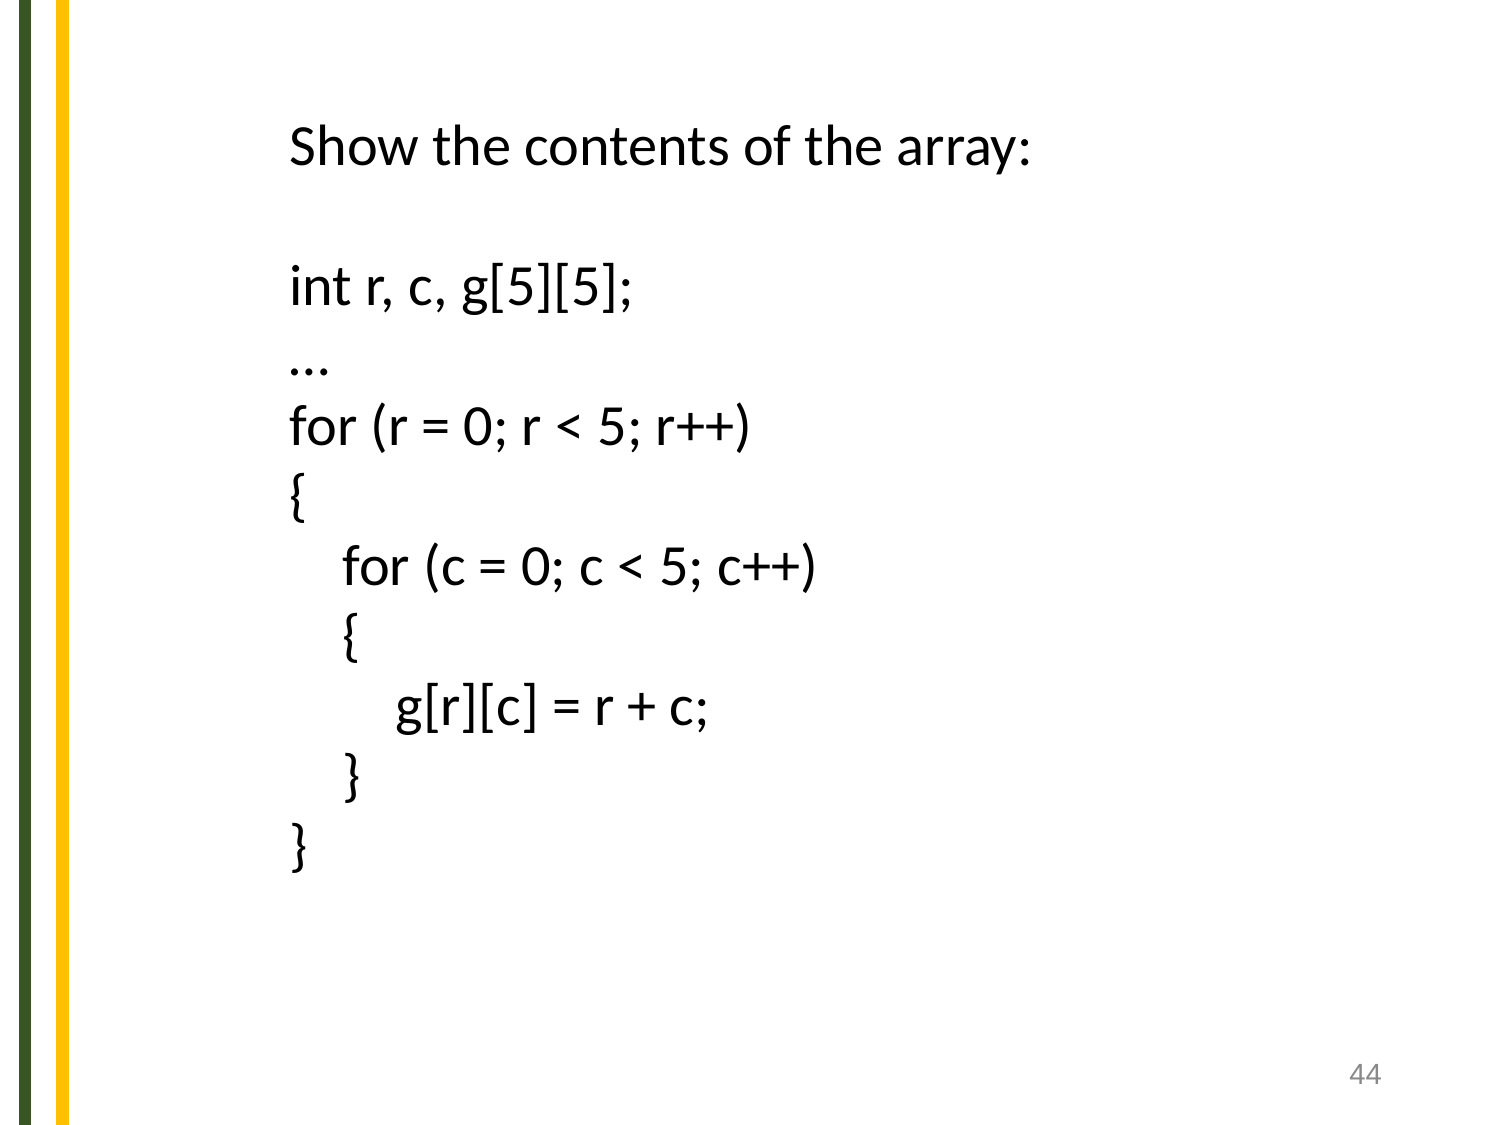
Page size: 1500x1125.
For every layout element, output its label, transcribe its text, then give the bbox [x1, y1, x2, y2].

slide_number 44 [1059, 1042, 1397, 1103]
text_box Show the contents of the array: int r, c, g[5][5]; … for (r = 0; r < 5; r++) { for (c = 0; c < 5; c++) { g[r][c] = r + c; } } [274, 99, 1175, 1025]
